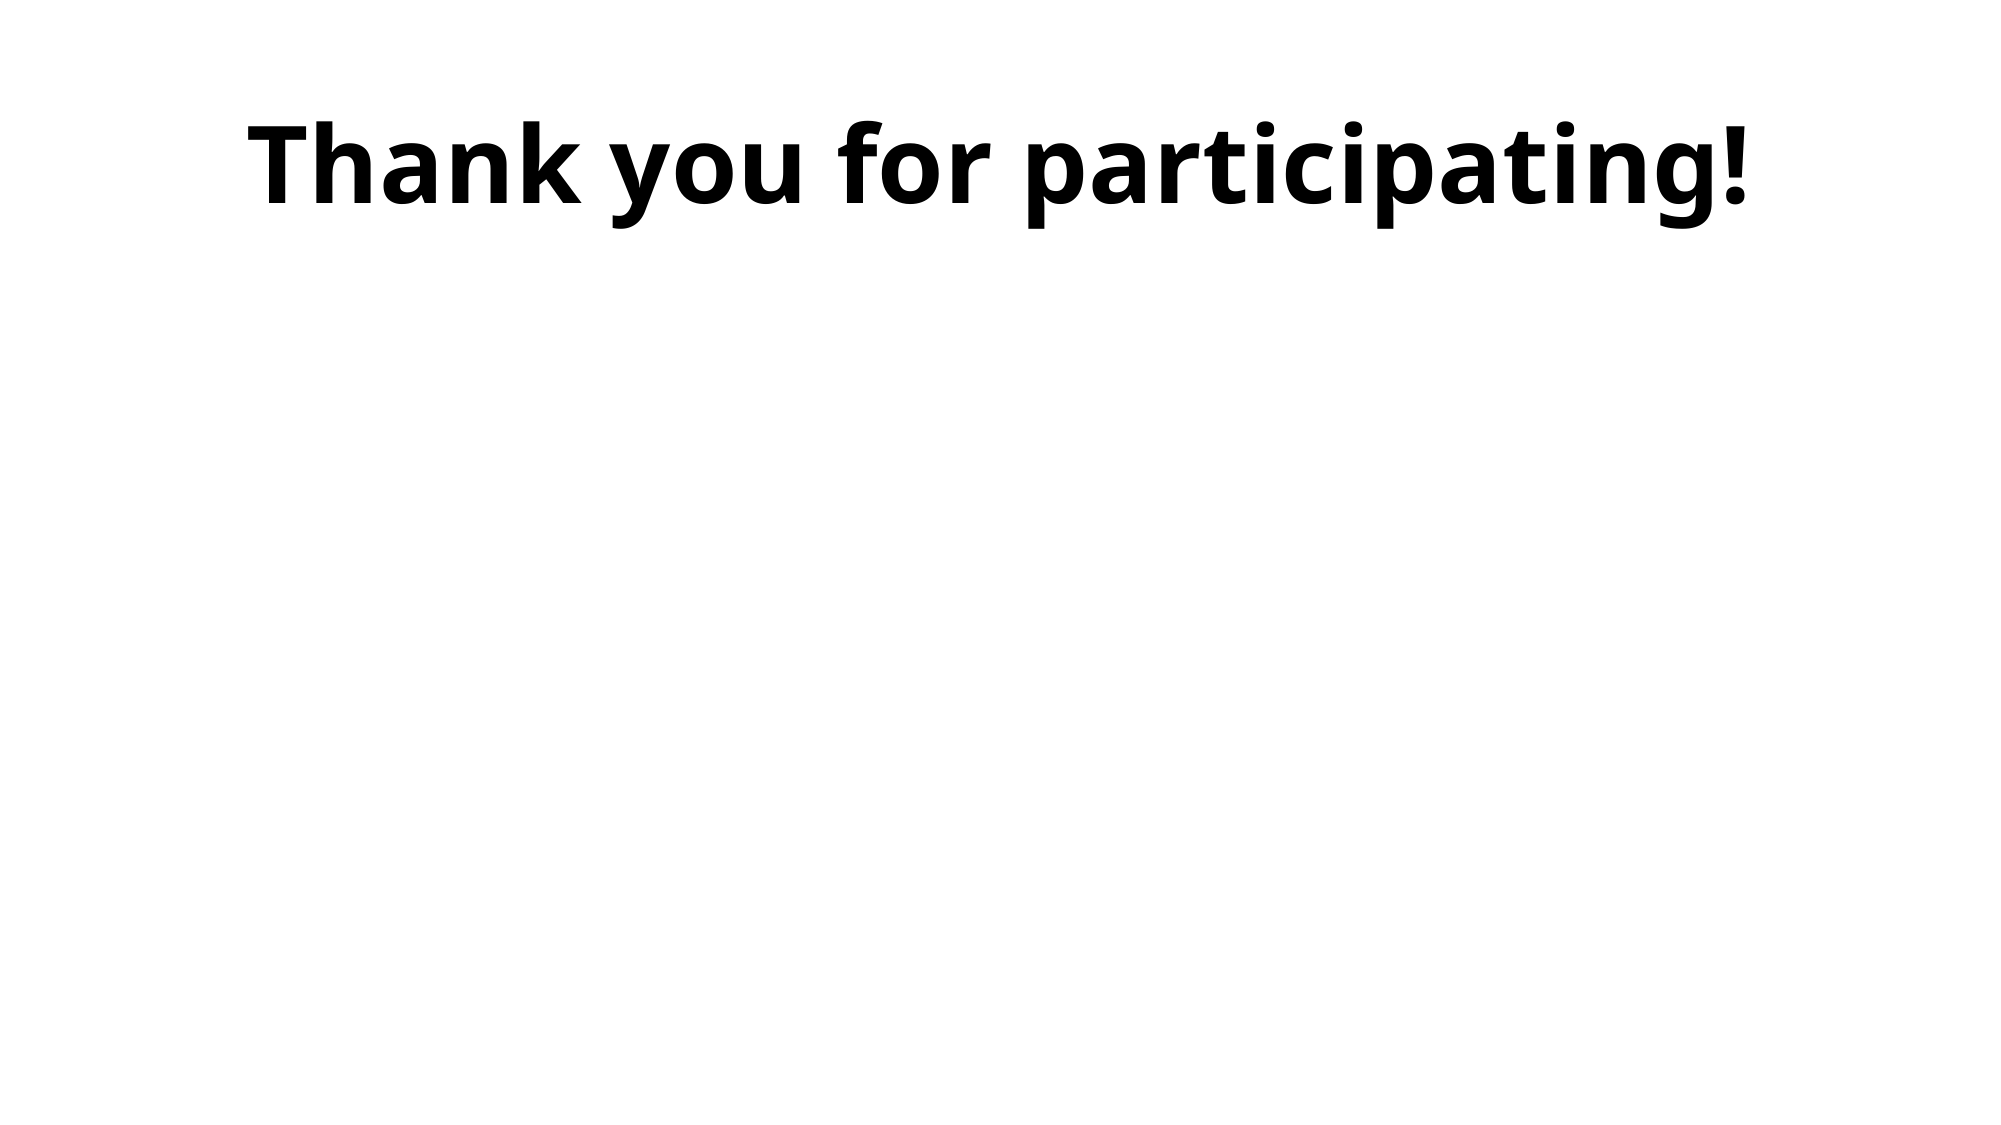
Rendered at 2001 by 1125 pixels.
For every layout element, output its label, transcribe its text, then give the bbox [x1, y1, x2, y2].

title Thank you for participating! [137, 59, 1863, 278]
